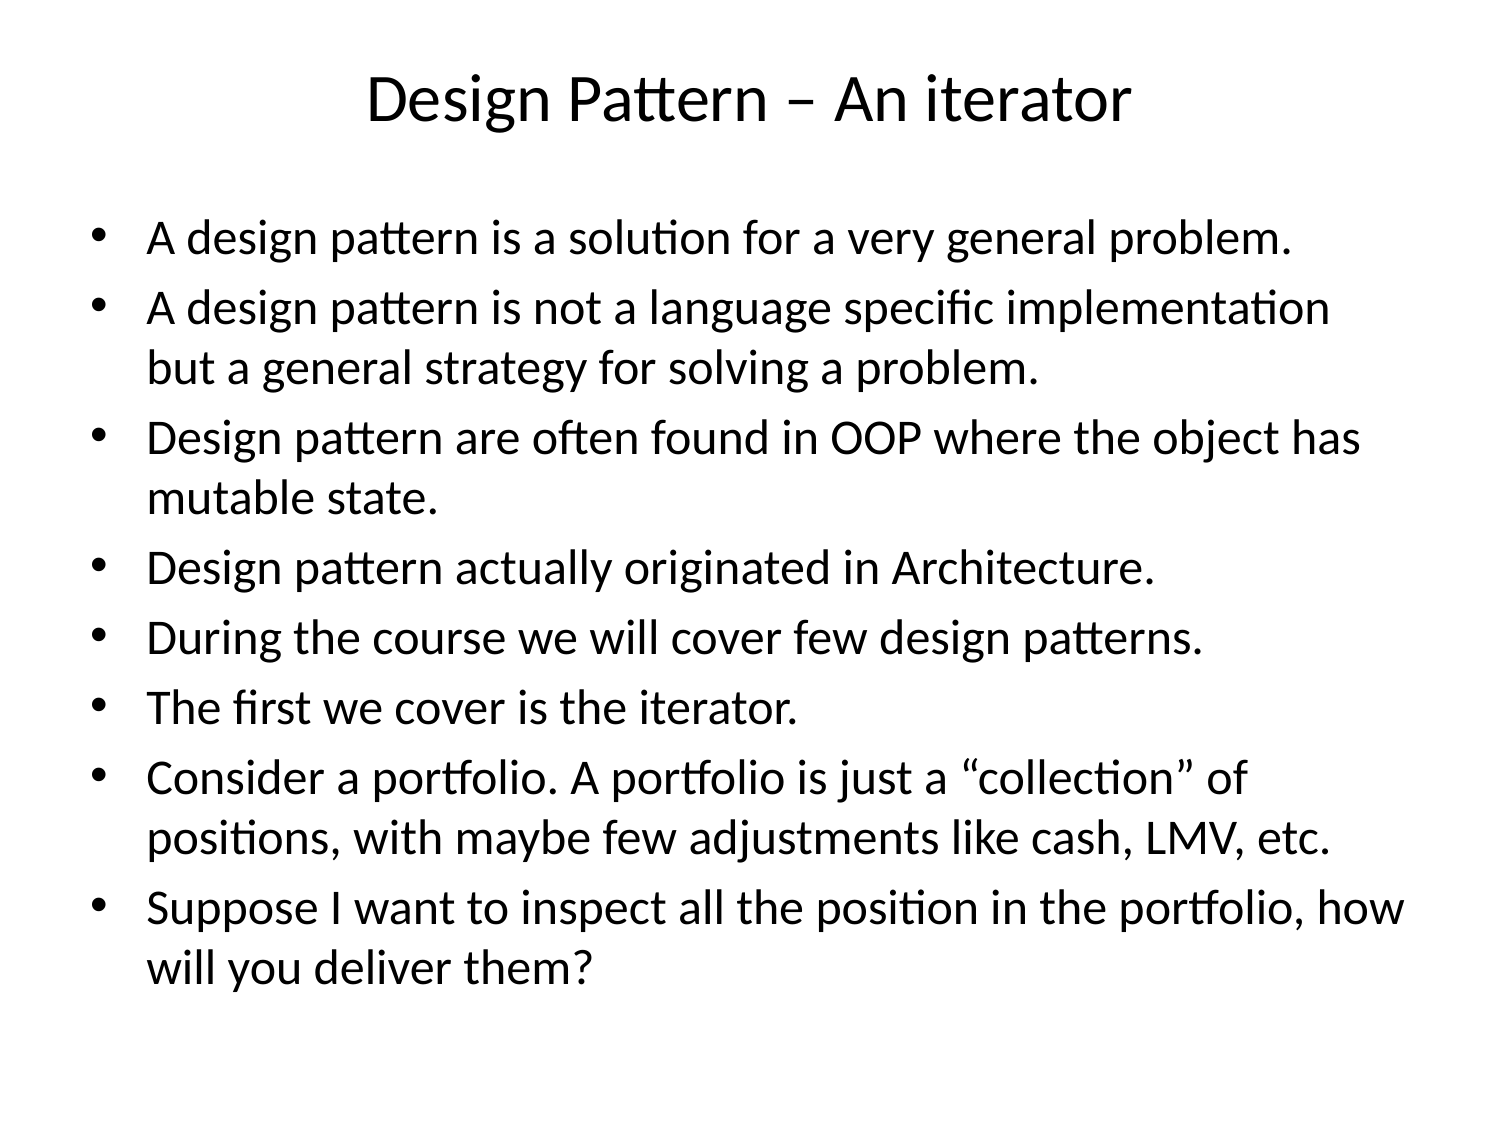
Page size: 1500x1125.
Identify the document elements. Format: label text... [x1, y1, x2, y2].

list A design pattern is a solution for a very general problem. A design pattern is not a language specific implementation but a general strategy for solving a problem. Design pattern are often found in OOP where the object has mutable state. Design pattern actually originated in Architecture. During the course we will cover few design patterns. The first we cover is the iterator. Consider a portfolio. A portfolio is just a “collection” of positions, with maybe few adjustments like cash, LMV, etc. Suppose I want to inspect all the position in the portfolio, how will you deliver them? [75, 196, 1425, 1062]
title Design Pattern – An iterator [75, 45, 1425, 143]
